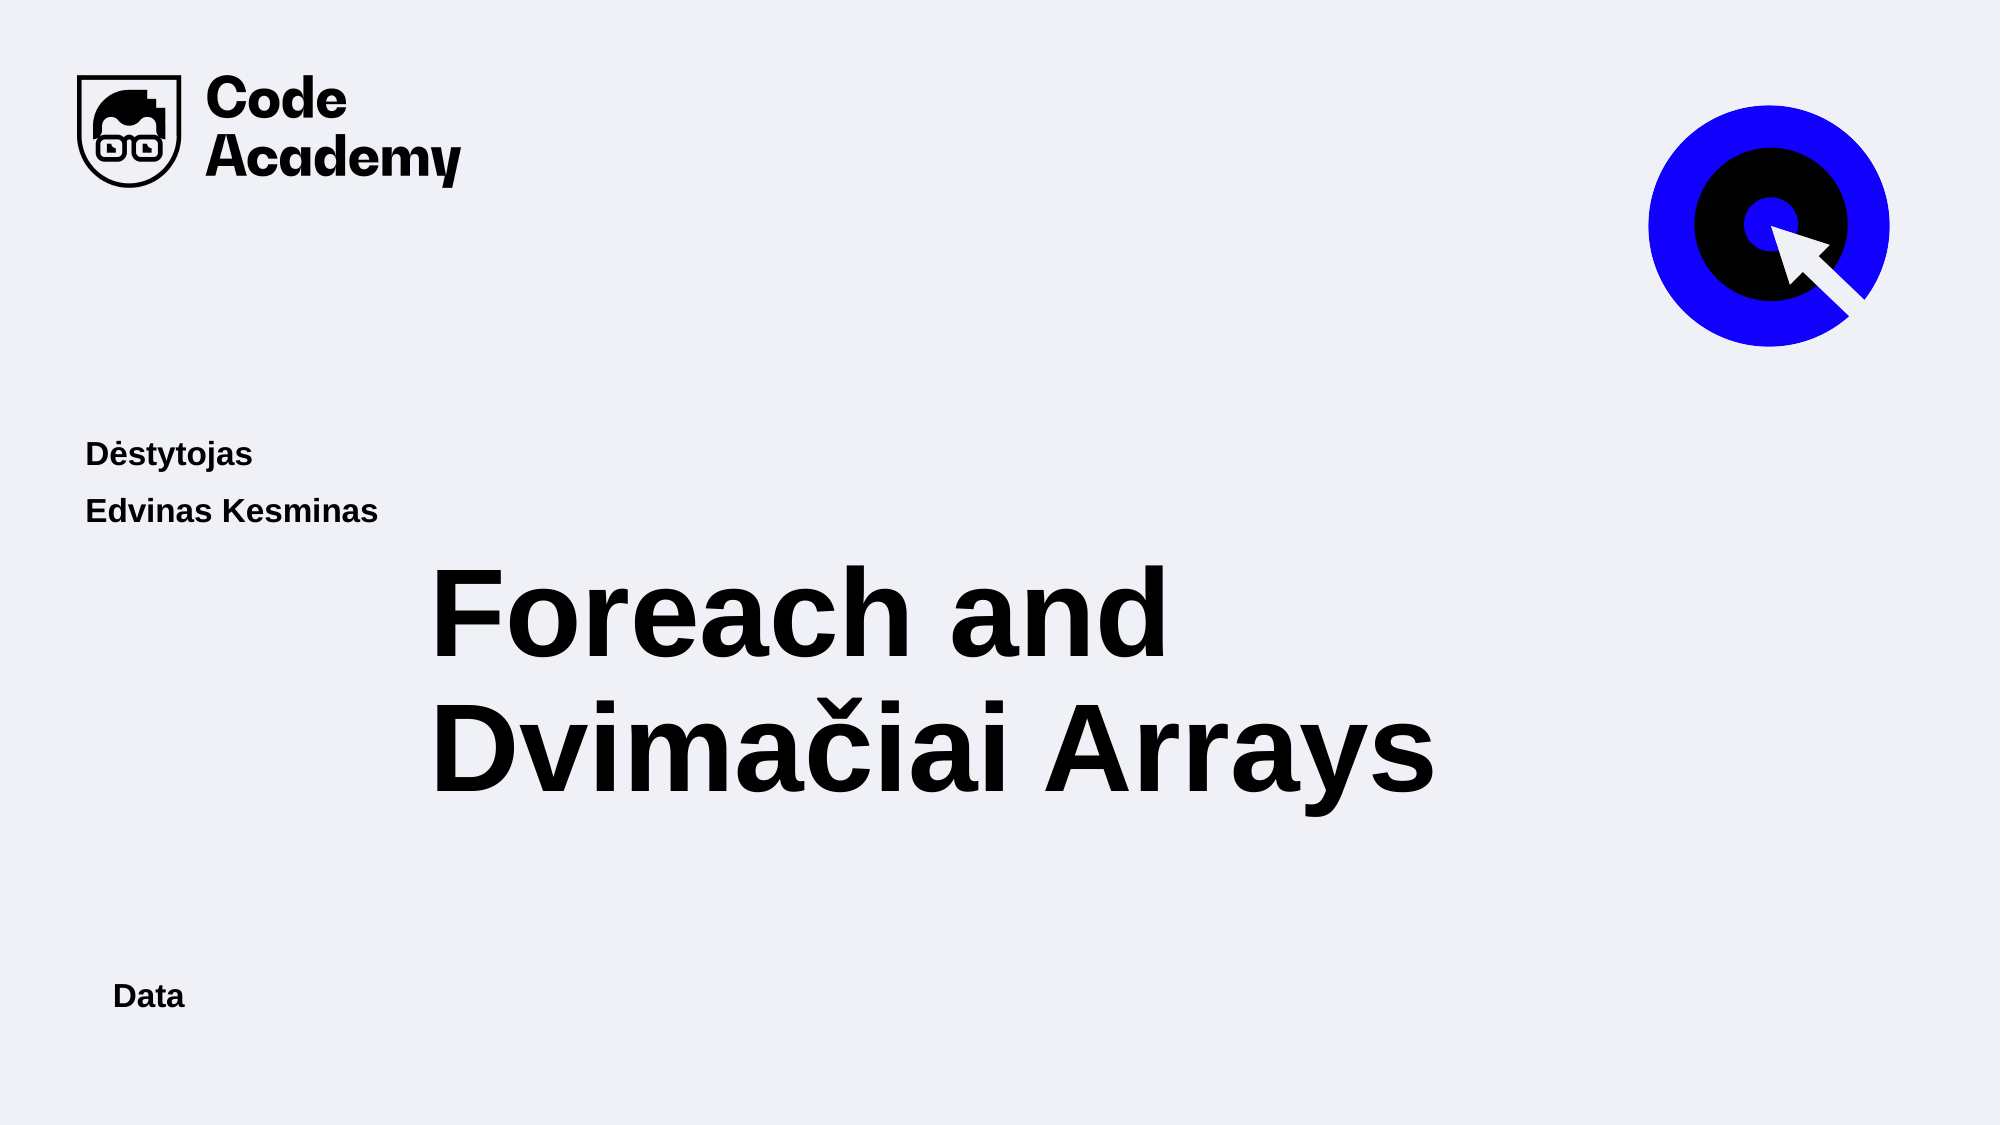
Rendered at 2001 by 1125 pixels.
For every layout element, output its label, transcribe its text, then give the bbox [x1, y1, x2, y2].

list Dėstytojas Edvinas Kesminas [77, 429, 462, 822]
text_box Data [105, 966, 478, 1022]
picture [1618, 74, 1920, 377]
title Foreach and Dvimačiai Arrays [421, 540, 1579, 934]
picture [77, 75, 461, 188]
